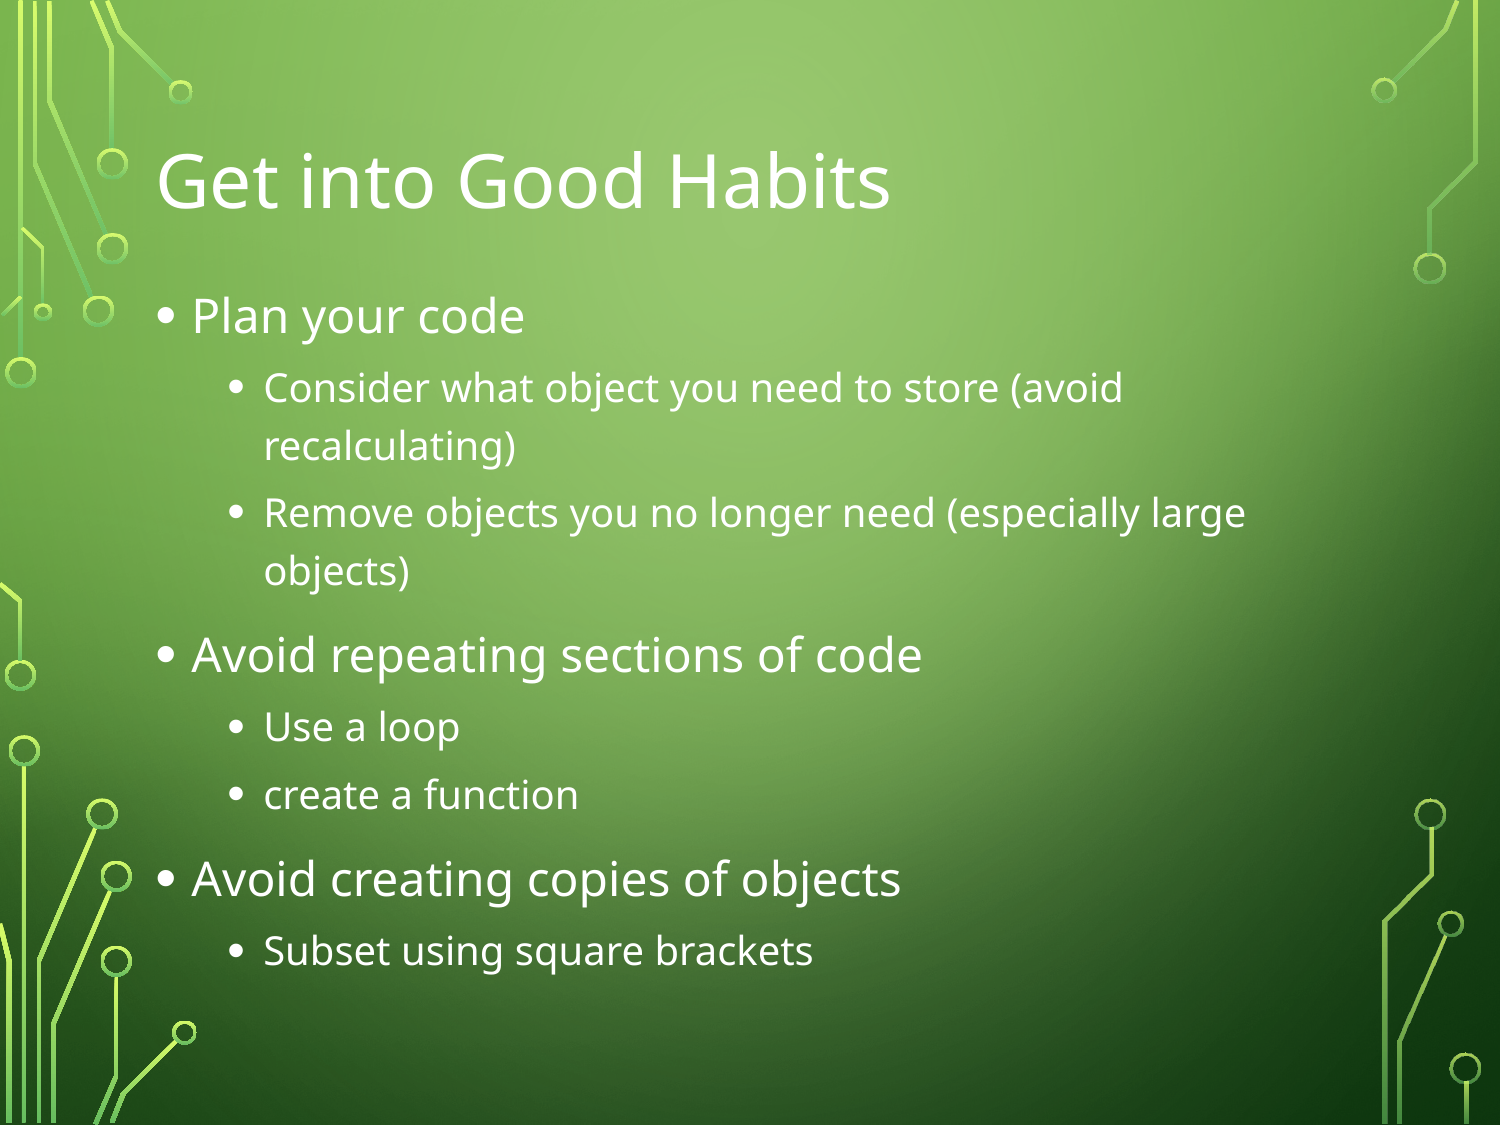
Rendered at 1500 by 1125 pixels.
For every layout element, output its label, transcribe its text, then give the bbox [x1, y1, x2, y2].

list Plan your code Consider what object you need to store (avoid recalculating) Remove objects you no longer need (especially large objects) Avoid repeating sections of code Use a loop create a function Avoid creating copies of objects Subset using square brackets [140, 266, 1360, 982]
title Get into Good Habits [140, 101, 1360, 266]
